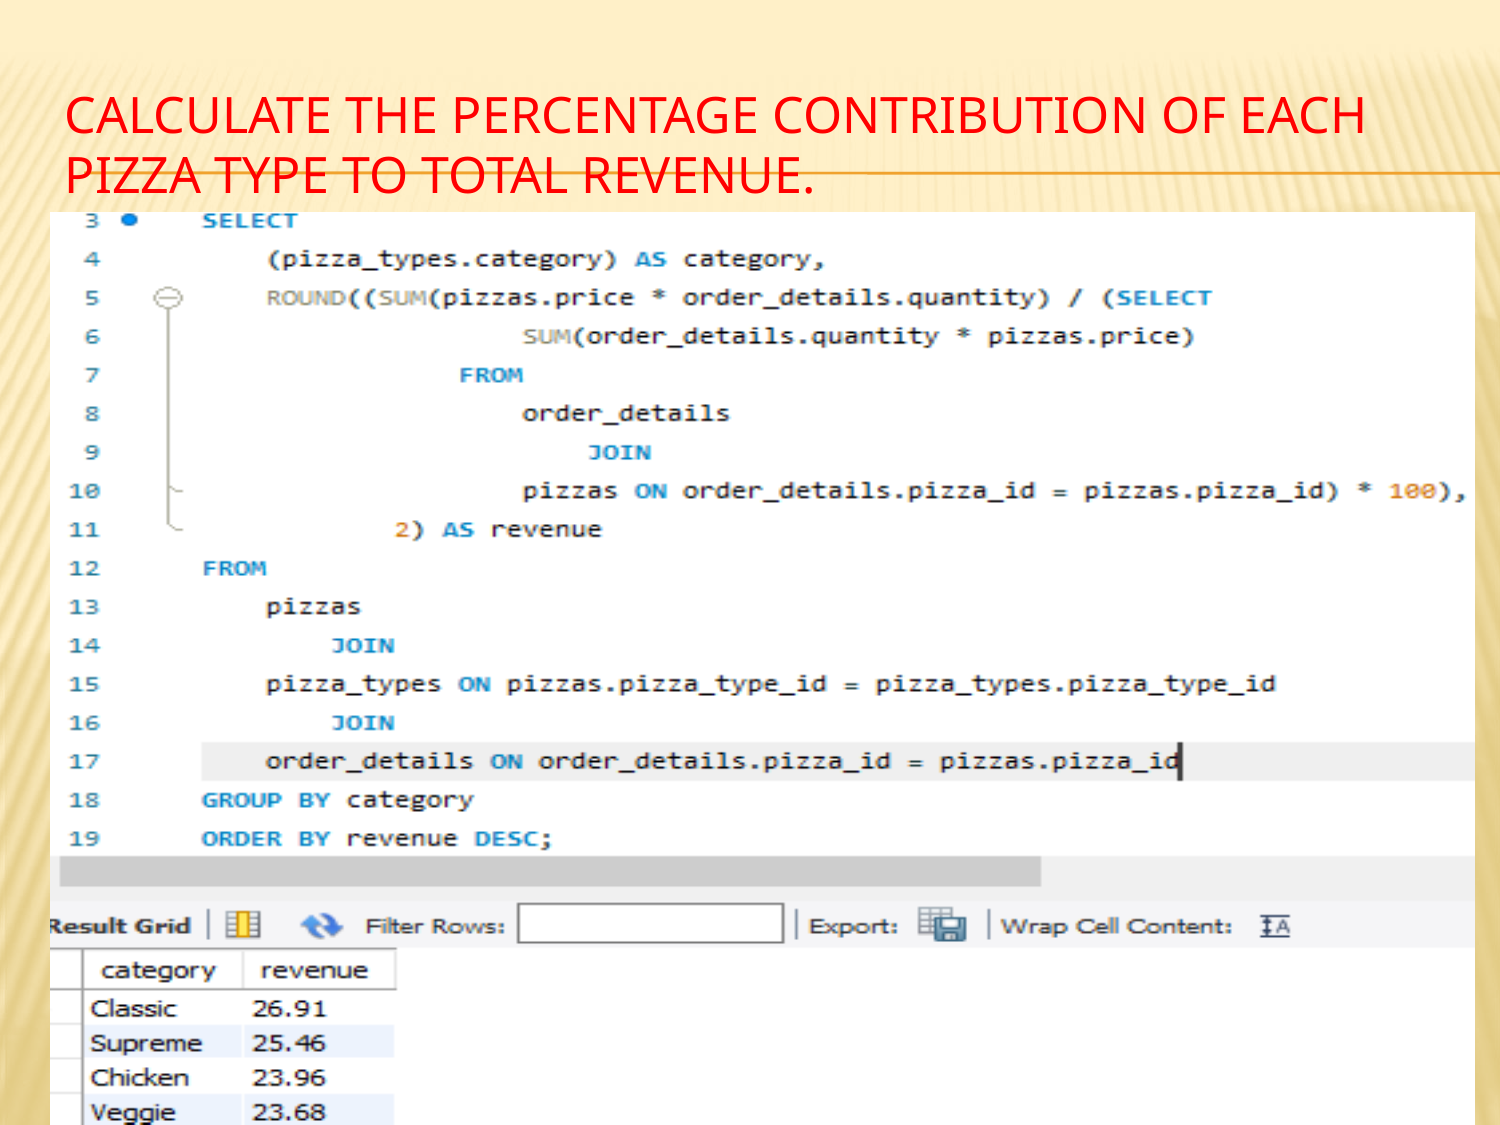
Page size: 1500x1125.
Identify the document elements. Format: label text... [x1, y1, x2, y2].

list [49, 212, 1476, 1125]
title Calculate the percentage contribution of each pizza type to total revenue. [50, 75, 1475, 212]
